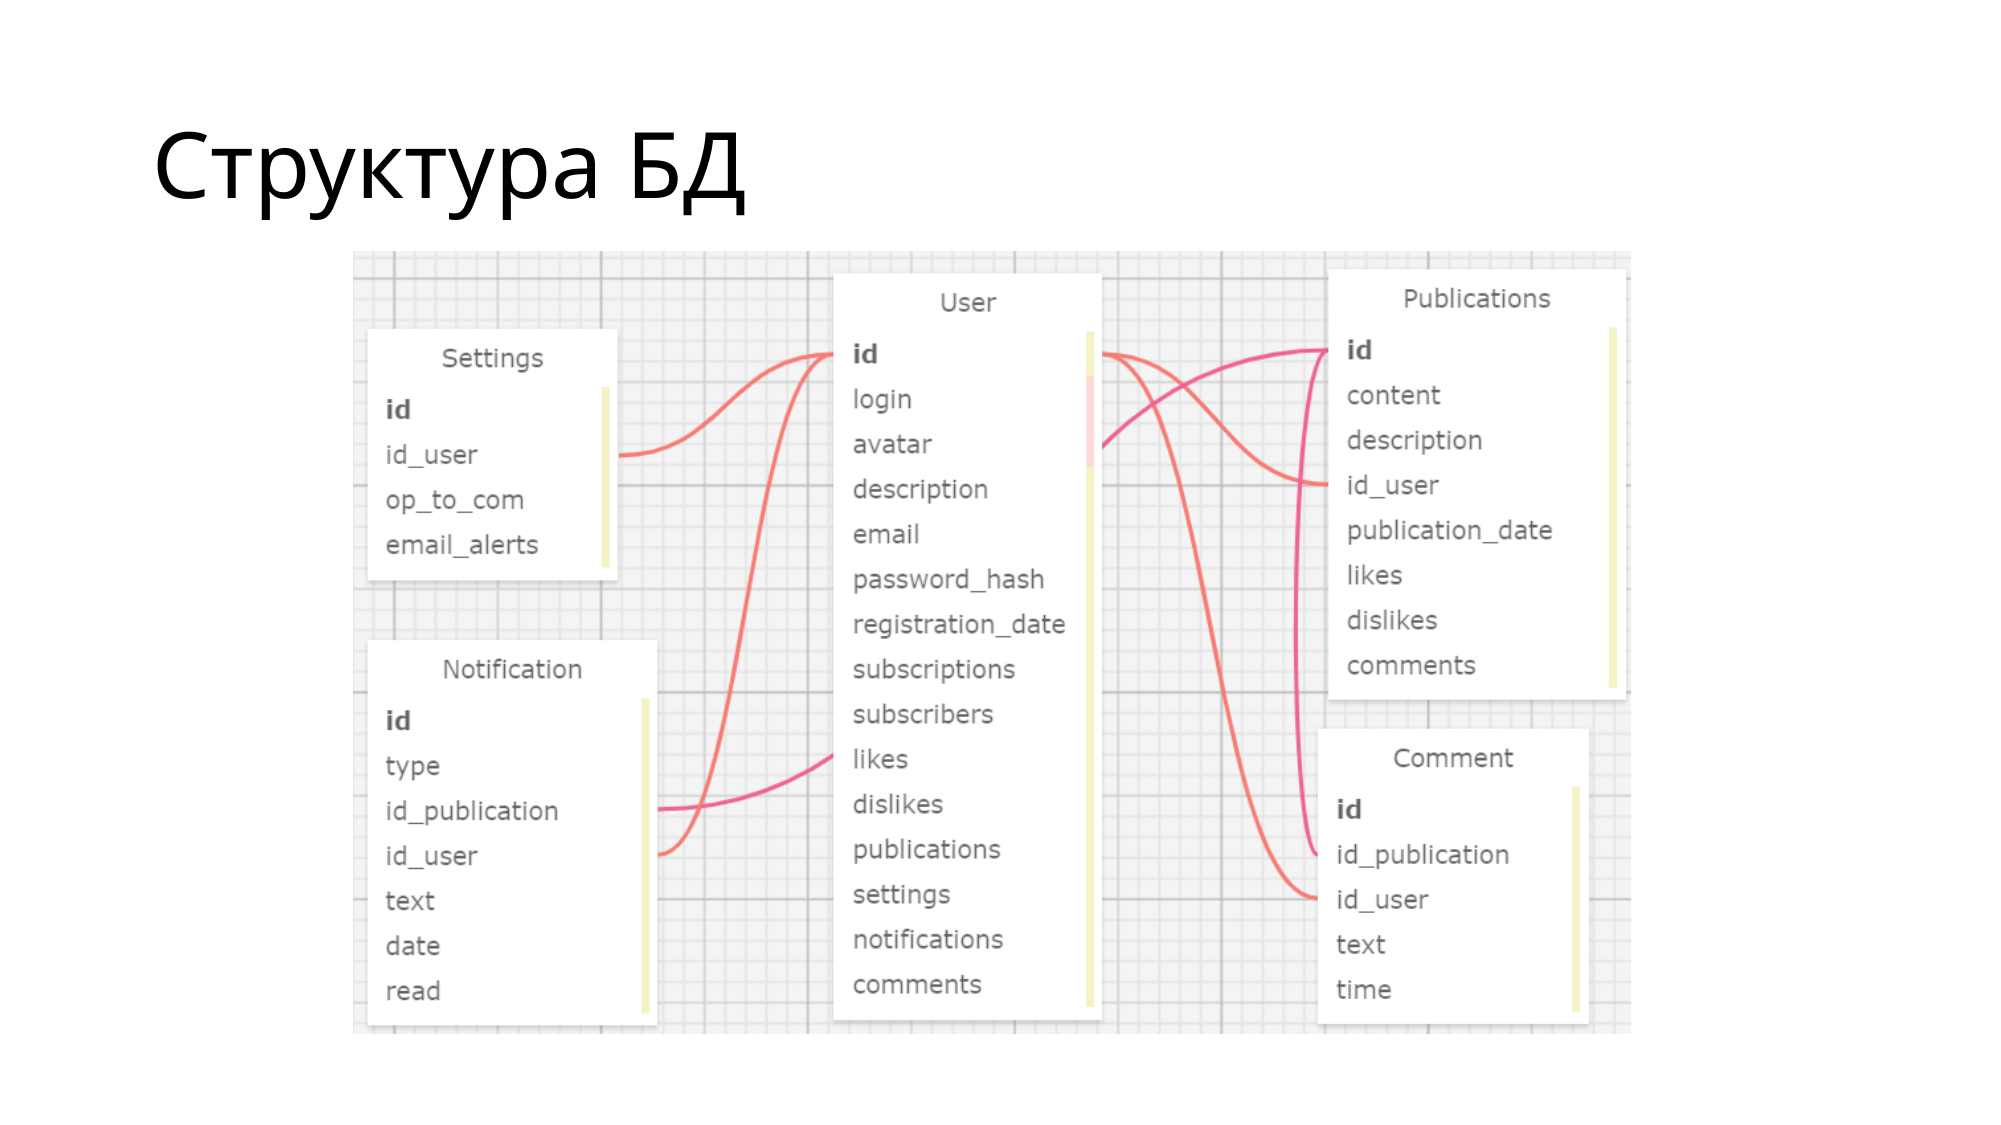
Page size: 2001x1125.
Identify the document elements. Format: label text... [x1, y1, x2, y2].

picture [353, 251, 1632, 1034]
title Структура БД [137, 59, 1863, 278]
